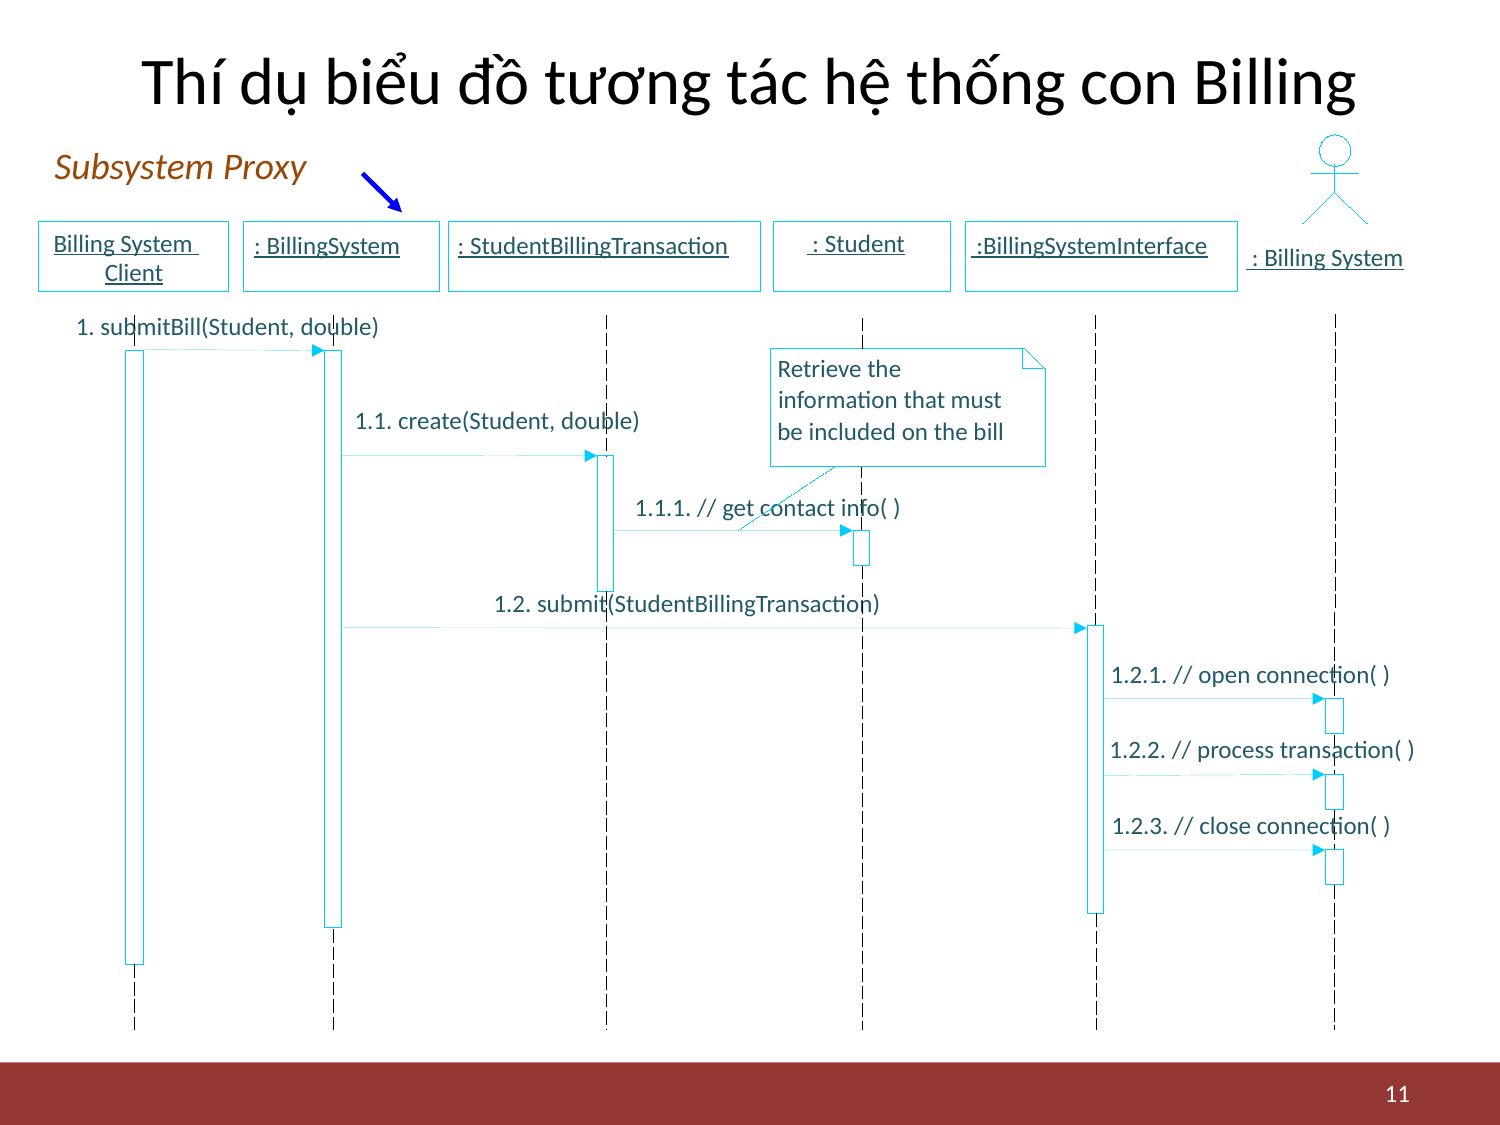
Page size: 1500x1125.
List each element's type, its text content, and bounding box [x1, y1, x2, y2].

text_box [863, 621, 1087, 635]
text_box Client [104, 256, 164, 287]
text_box : Student [806, 227, 906, 258]
text_box [324, 350, 342, 928]
text_box [1325, 698, 1344, 733]
text_box [1325, 774, 1344, 809]
text_box [965, 221, 1238, 292]
text_box [125, 350, 144, 965]
text_box [448, 221, 761, 292]
text_box [853, 530, 870, 566]
text_box [1325, 849, 1344, 885]
text_box Subsystem Proxy [39, 134, 430, 195]
text_box [1104, 843, 1325, 857]
text_box 1.1. create(Student, double) [354, 404, 641, 435]
text_box : StudentBillingTransaction [457, 229, 729, 260]
text_box : Billing System [1246, 241, 1405, 272]
text_box [739, 524, 853, 537]
text_box [1104, 768, 1325, 781]
text_box : BillingSystem [254, 229, 401, 260]
text_box [1104, 692, 1325, 705]
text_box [769, 348, 1046, 467]
text_box 1.2.2. // process transaction( ) [1109, 733, 1416, 764]
text_box :BillingSystemInterface [970, 229, 1208, 260]
text_box 1. submitBill(Student, double) [75, 310, 381, 341]
text_box [342, 449, 598, 462]
text_box [597, 455, 614, 587]
text_box [38, 221, 229, 292]
text_box 1.1.1. // get contact info( ) [634, 491, 902, 522]
text_box [145, 344, 325, 357]
slide_number 11 [1074, 1072, 1425, 1113]
text_box [1087, 625, 1104, 914]
text_box [773, 221, 951, 292]
text_box [243, 221, 440, 292]
text_box [362, 173, 403, 213]
text_box Billing System [53, 227, 199, 258]
title Thí dụ biểu đồ tương tác hệ thống con Billing [75, 24, 1425, 130]
text_box [1319, 134, 1351, 167]
text_box 1.2.3. // close connection( ) [1111, 809, 1392, 840]
text_box [1302, 192, 1368, 224]
text_box 1.2.1. // open connection( ) [1110, 658, 1392, 689]
text_box 1.2. submit(StudentBillingTransaction) [493, 587, 882, 618]
